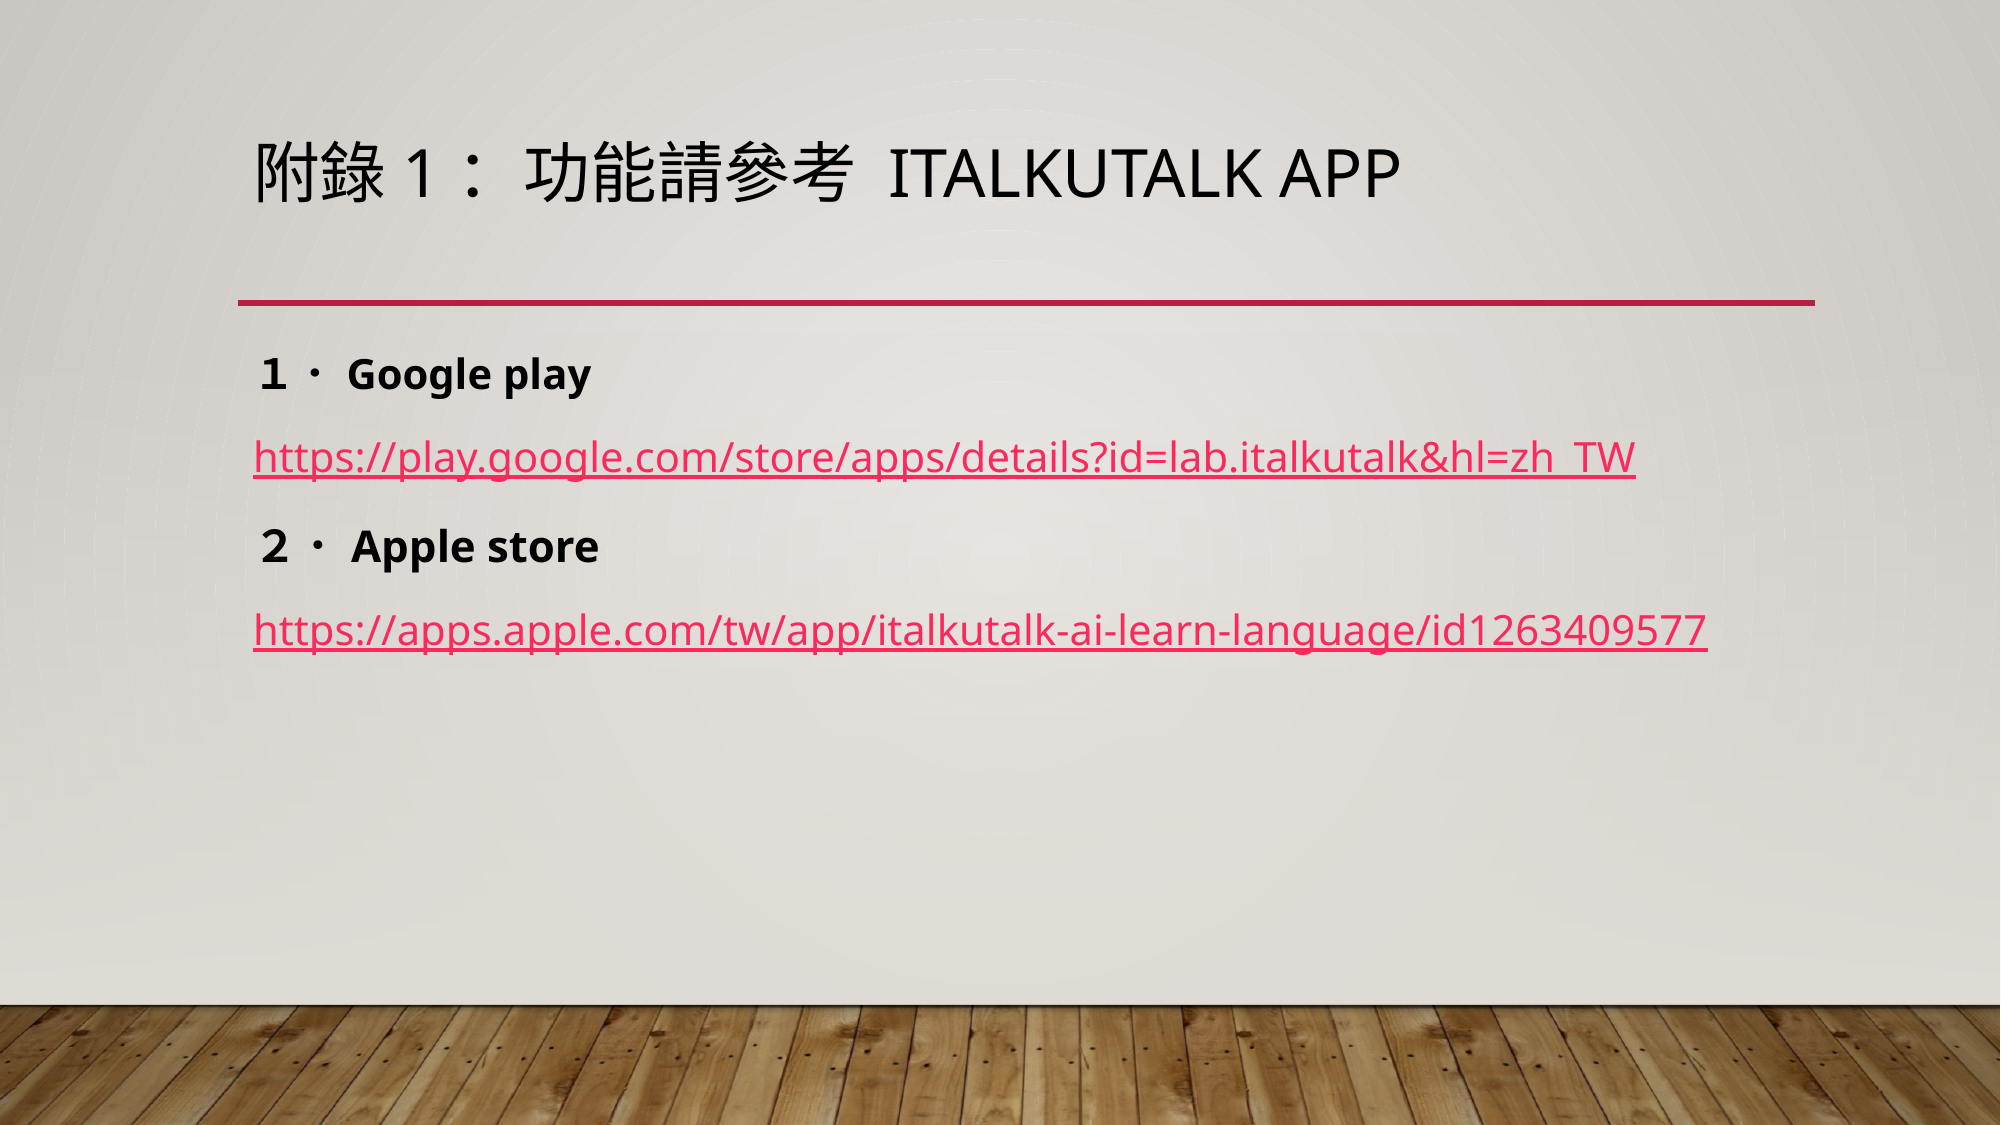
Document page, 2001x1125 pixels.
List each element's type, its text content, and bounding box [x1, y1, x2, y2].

picture [0, 1005, 2000, 1125]
title 附錄1：功能請參考 Italkutalk APP [238, 131, 1814, 305]
list １．Google play https://play.google.com/store/apps/details?id=lab.italkutalk&hl=zh_TW ２．Apple store https://apps.apple.com/tw/app/italkutalk-ai-learn-language/id1263409577 [238, 330, 1814, 897]
